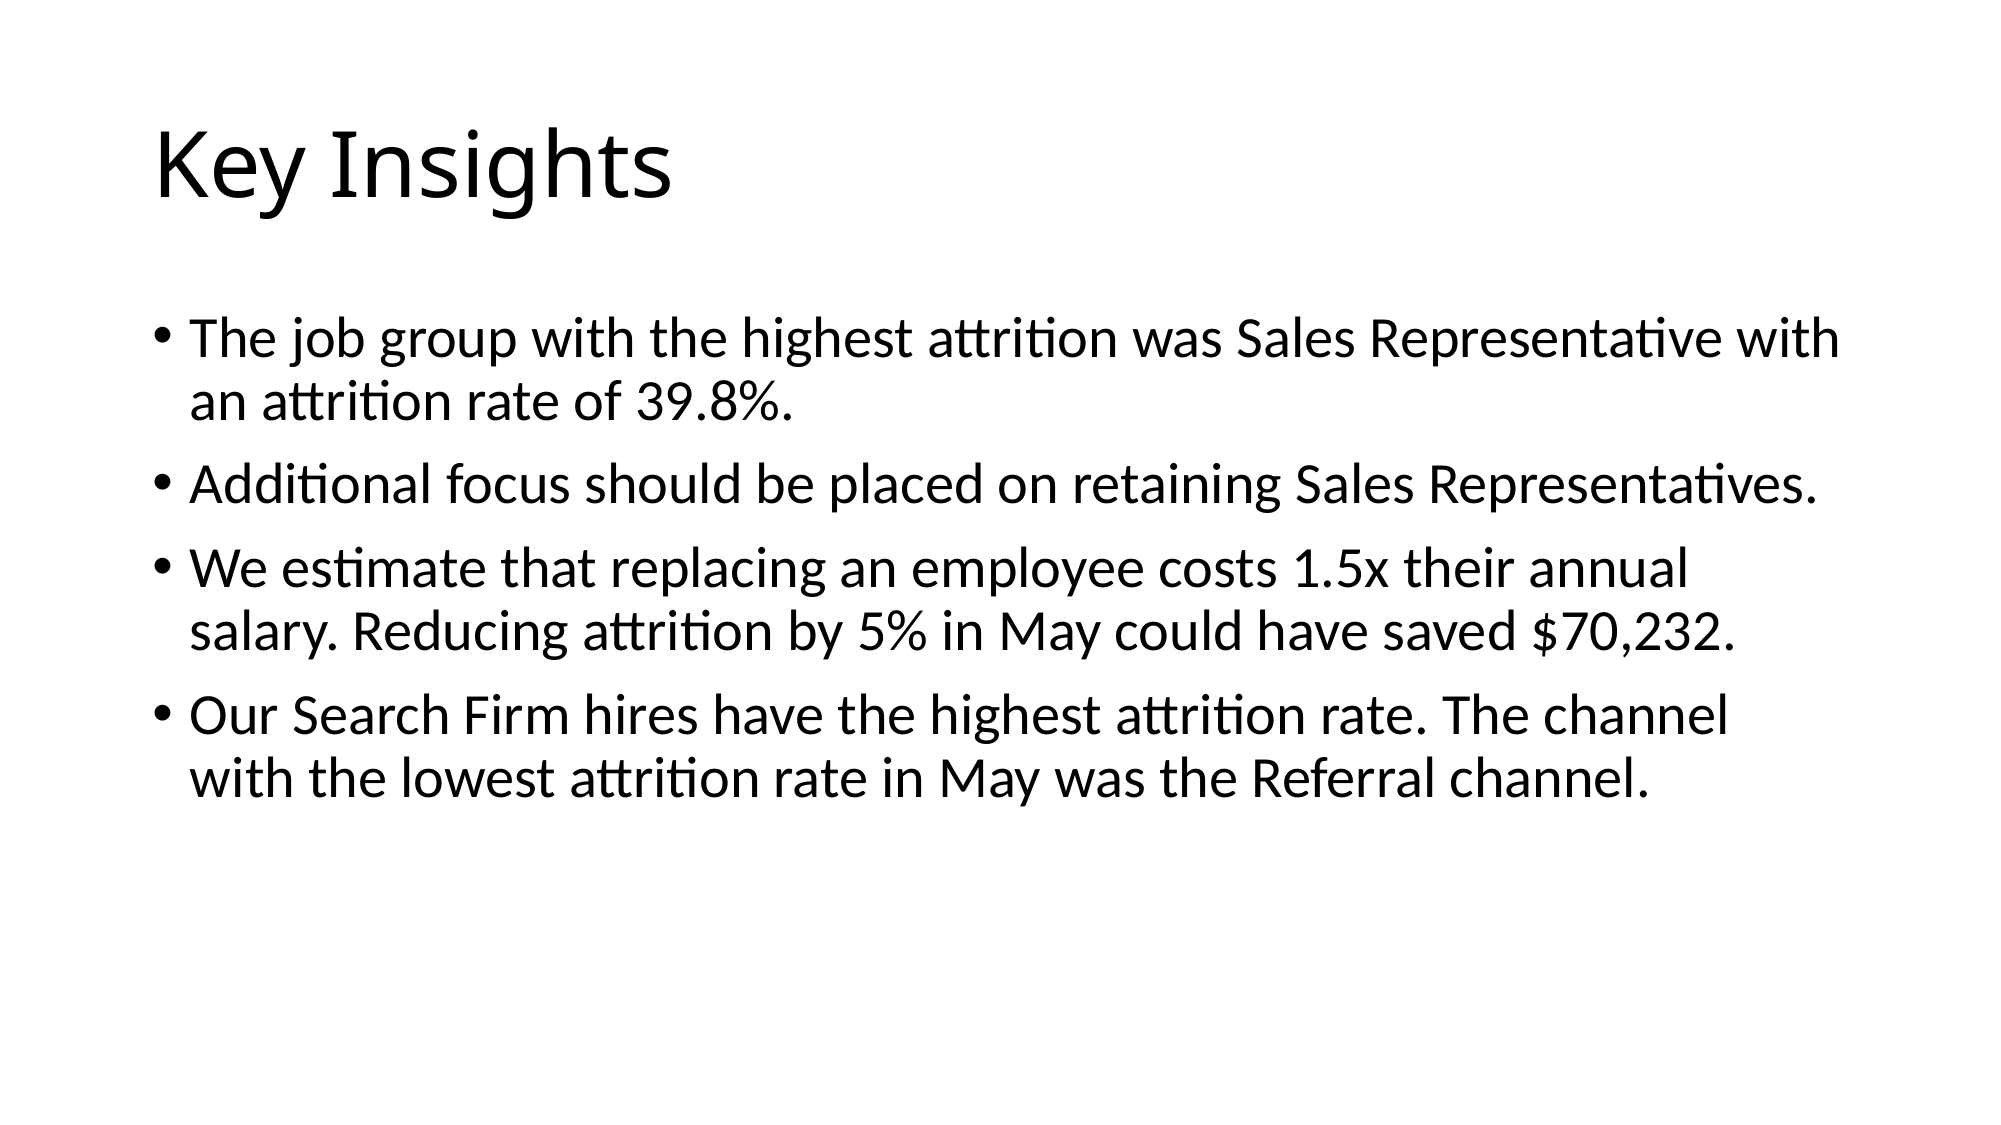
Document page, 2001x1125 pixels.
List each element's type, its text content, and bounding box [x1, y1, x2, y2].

list The job group with the highest attrition was Sales Representative with an attrition rate of 39.8%. Additional focus should be placed on retaining Sales Representatives. We estimate that replacing an employee costs 1.5x their annual salary. Reducing attrition by 5% in May could have saved $70,232. Our Search Firm hires have the highest attrition rate. The channel with the lowest attrition rate in May was the Referral channel. [137, 299, 1863, 1014]
title Key Insights [137, 59, 1863, 277]
